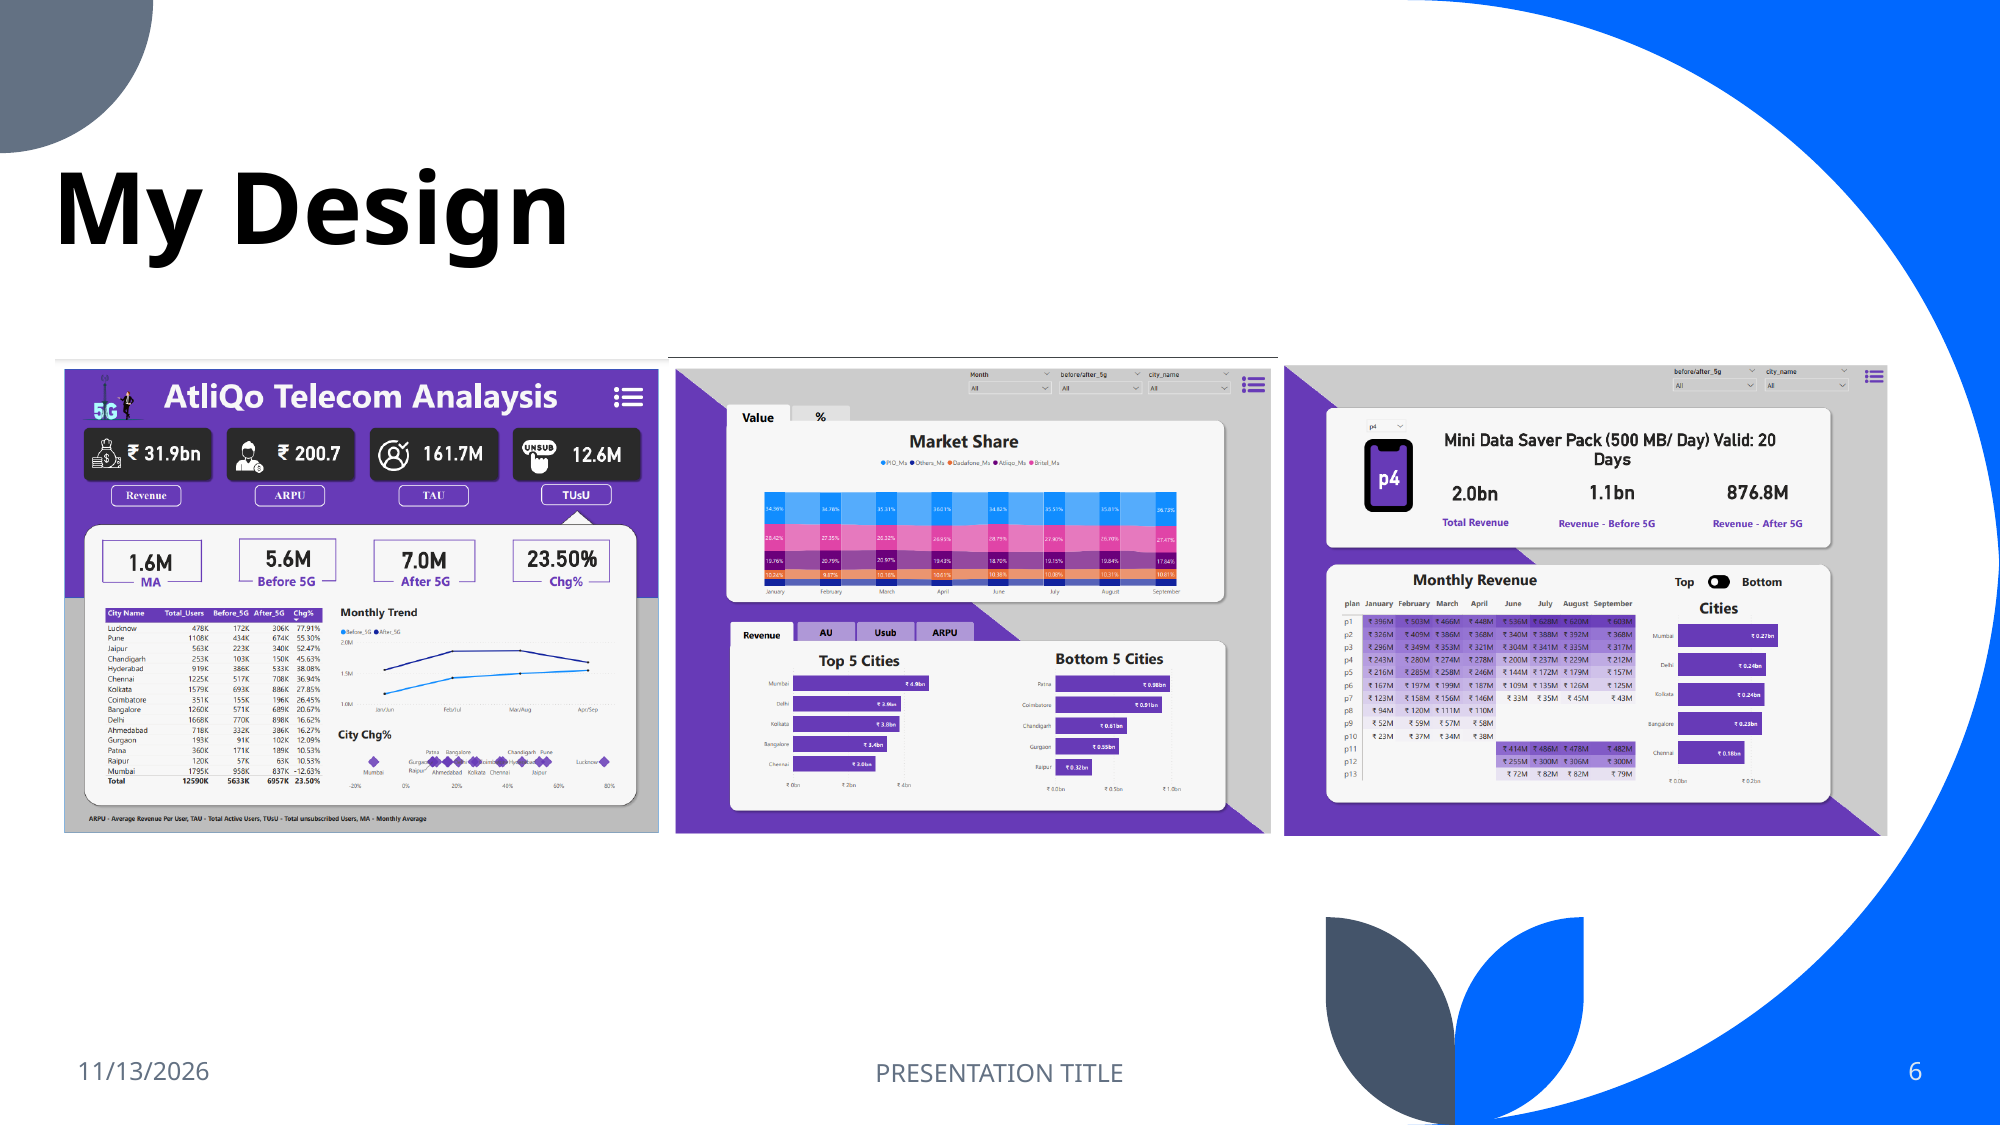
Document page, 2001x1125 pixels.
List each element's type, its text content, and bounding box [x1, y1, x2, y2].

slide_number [62, 1042, 513, 1103]
title My Design [37, 56, 1642, 274]
slide_number 6 [1665, 1042, 1938, 1103]
footer PRESENTATION TITLE [662, 1042, 1338, 1103]
picture [55, 359, 669, 843]
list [668, 357, 1278, 841]
picture [1278, 357, 1893, 841]
